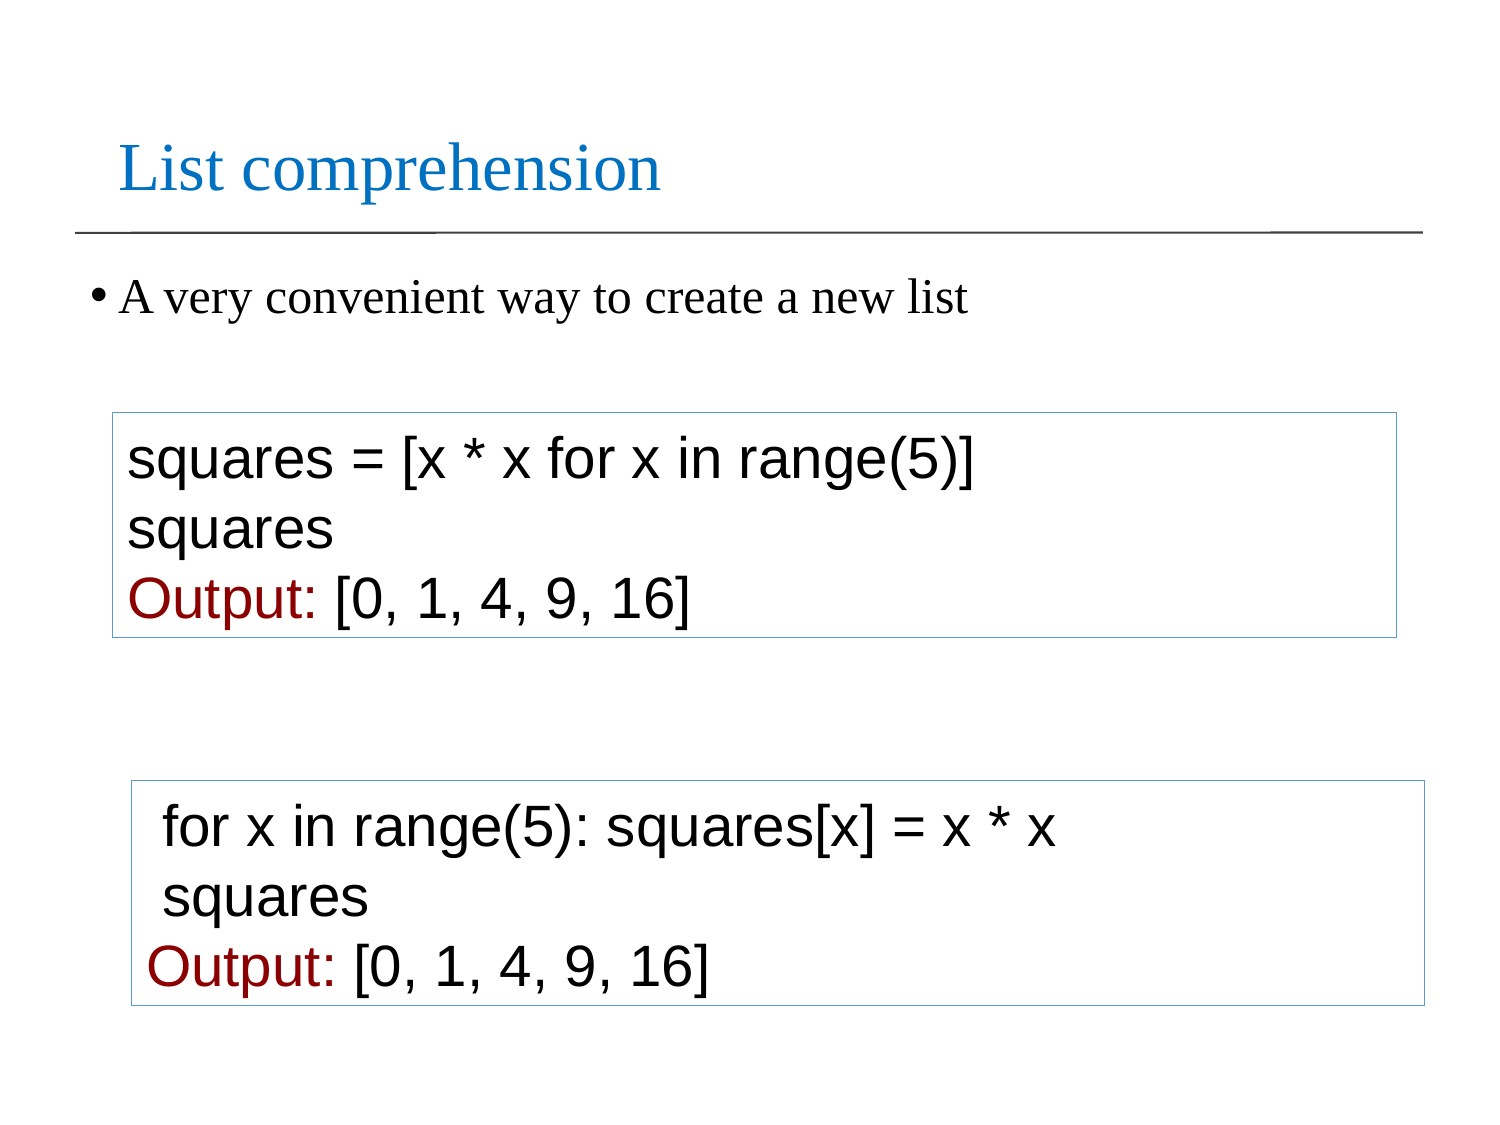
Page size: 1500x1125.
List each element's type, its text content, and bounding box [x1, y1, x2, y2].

text_box squares = [x * x for x in range(5)] squares Output: [0, 1, 4, 9, 16] [112, 412, 1397, 638]
title List comprehension [103, 59, 1397, 262]
text_box for x in range(5): squares[x] = x * x squares Output: [0, 1, 4, 9, 16] [131, 780, 1425, 1006]
list A very convenient way to create a new list [75, 262, 1425, 363]
